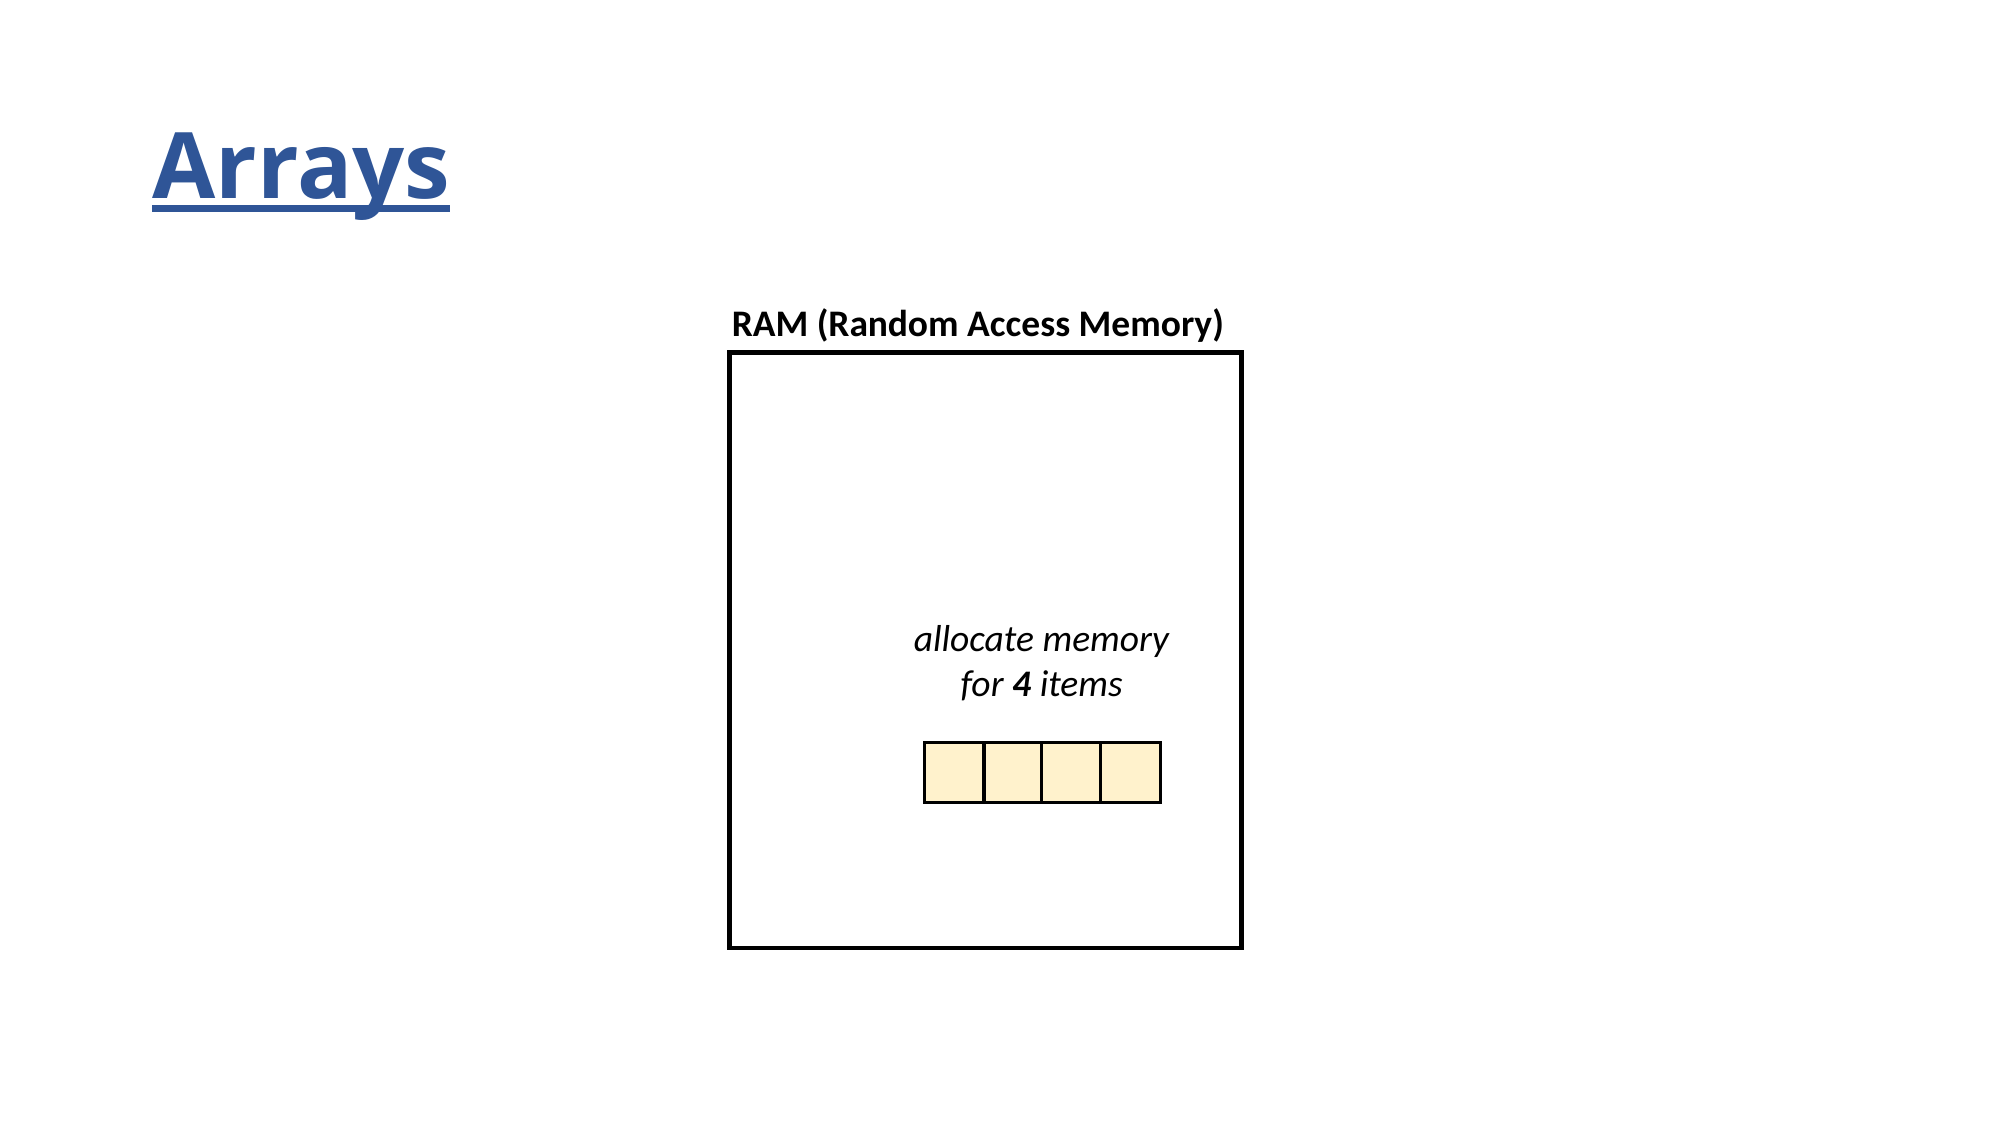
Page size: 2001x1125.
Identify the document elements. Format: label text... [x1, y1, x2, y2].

title Arrays [137, 59, 1863, 278]
text_box RAM (Random Access Memory) [717, 291, 1240, 352]
text_box [729, 351, 1243, 949]
text_box [983, 742, 1041, 803]
text_box [923, 742, 983, 803]
text_box [1099, 742, 1161, 803]
text_box [1041, 742, 1099, 803]
text_box allocate memory for 4 items [899, 606, 1185, 712]
